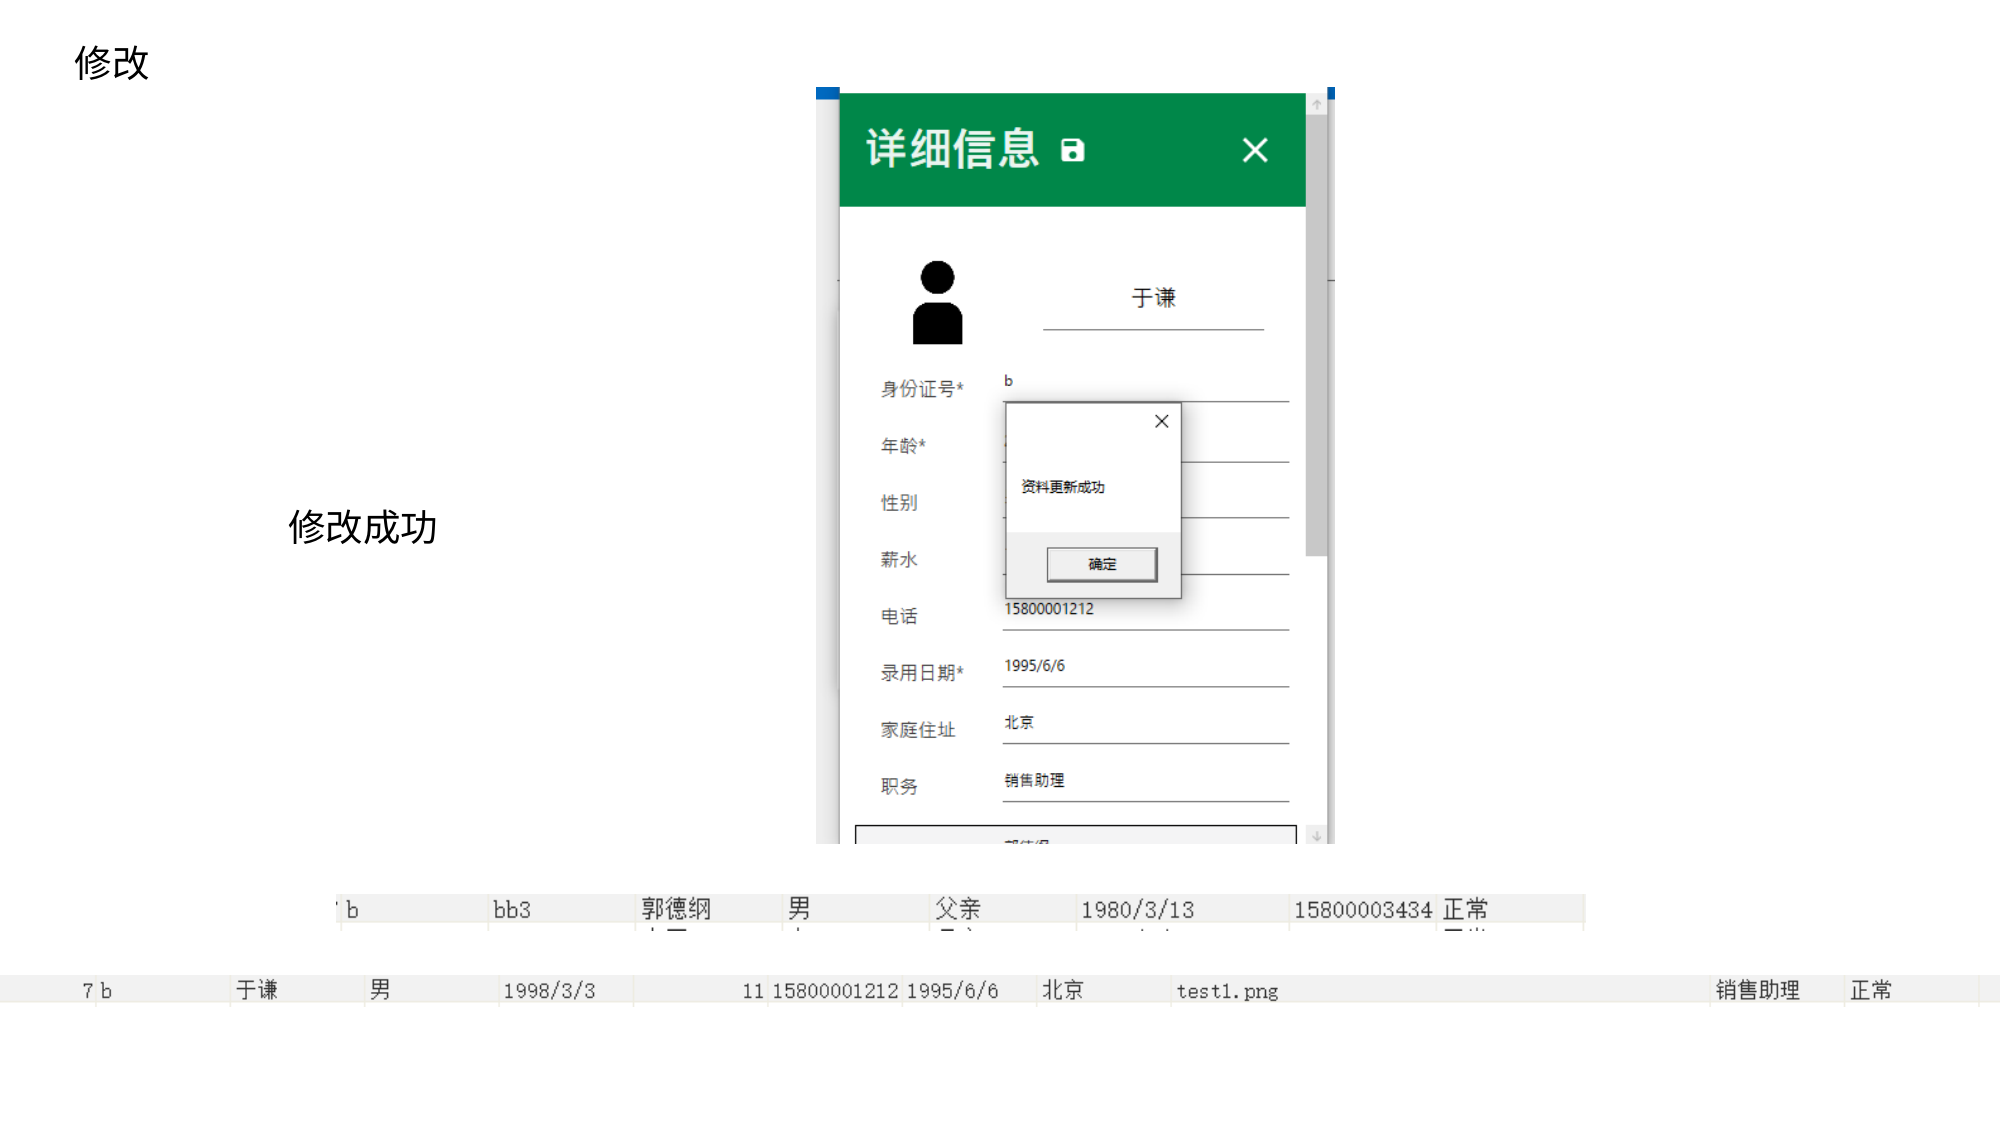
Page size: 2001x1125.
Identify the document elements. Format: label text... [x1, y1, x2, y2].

picture [336, 894, 1586, 931]
picture [0, 975, 2000, 1008]
text_box 修改成功 [273, 496, 566, 557]
text_box 修改 [59, 32, 165, 93]
picture [816, 87, 1335, 844]
